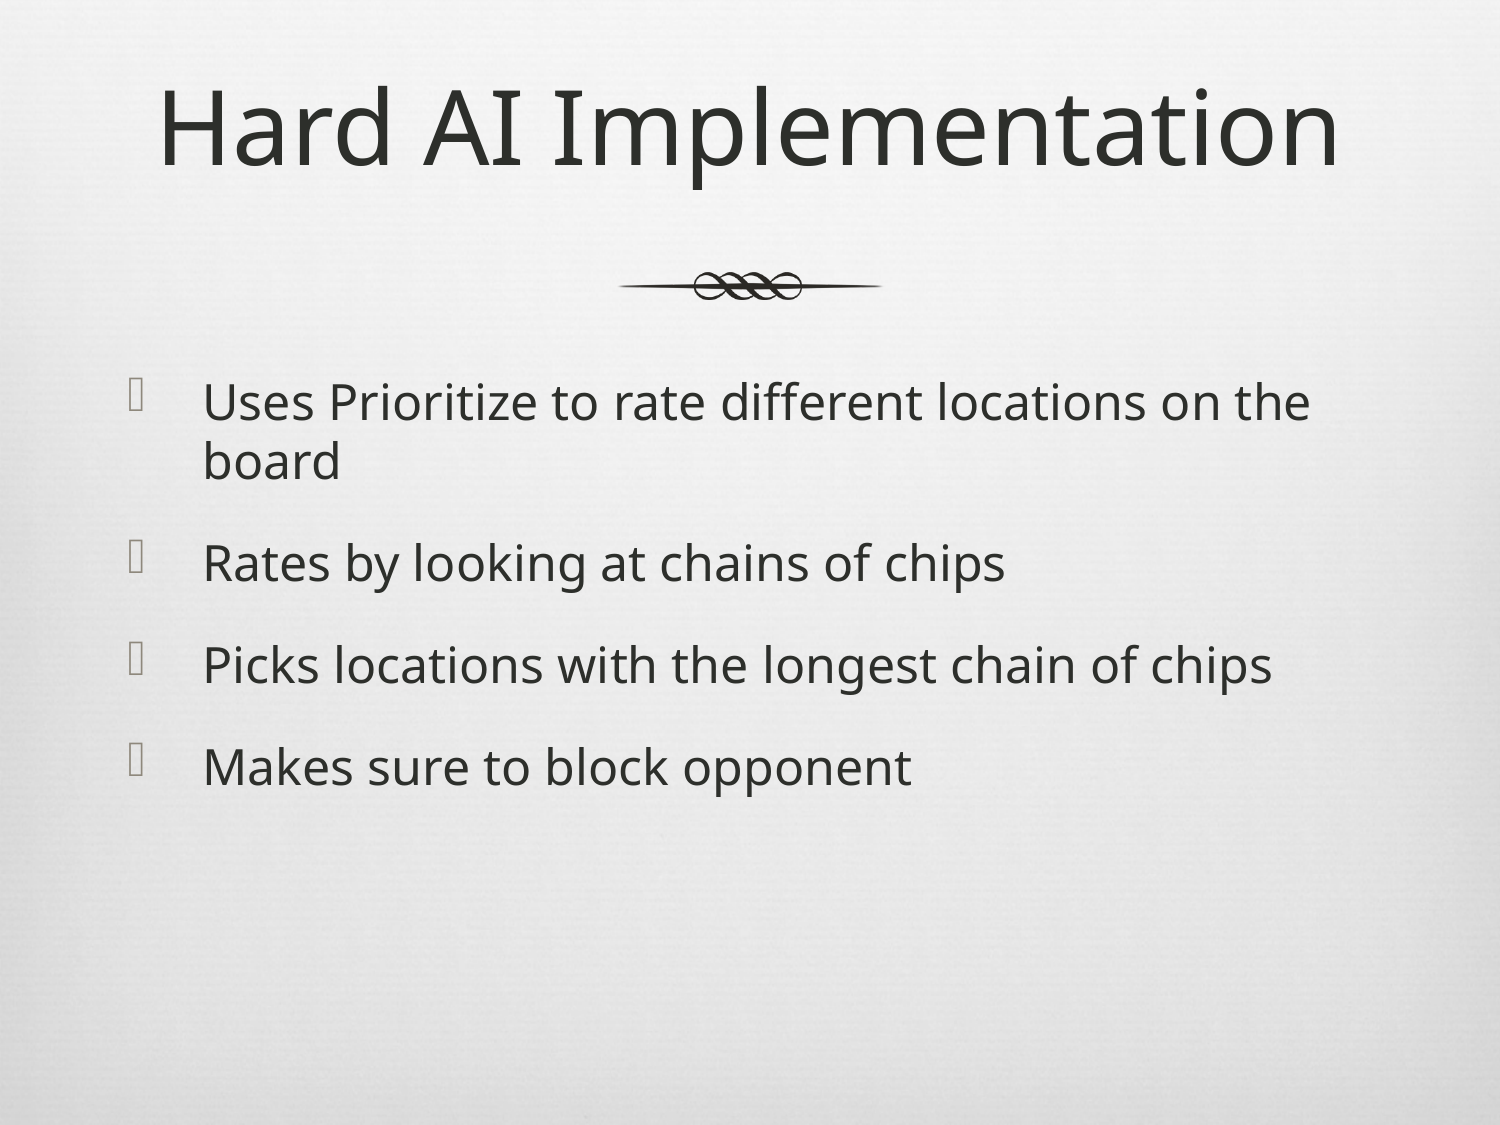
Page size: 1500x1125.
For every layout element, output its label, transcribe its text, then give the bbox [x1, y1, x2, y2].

title Hard AI Implementation [112, 11, 1388, 236]
picture [615, 272, 885, 300]
list Uses Prioritize to rate different locations on the board Rates by looking at chains of chips Picks locations with the longest chain of chips Makes sure to block opponent [112, 362, 1388, 963]
